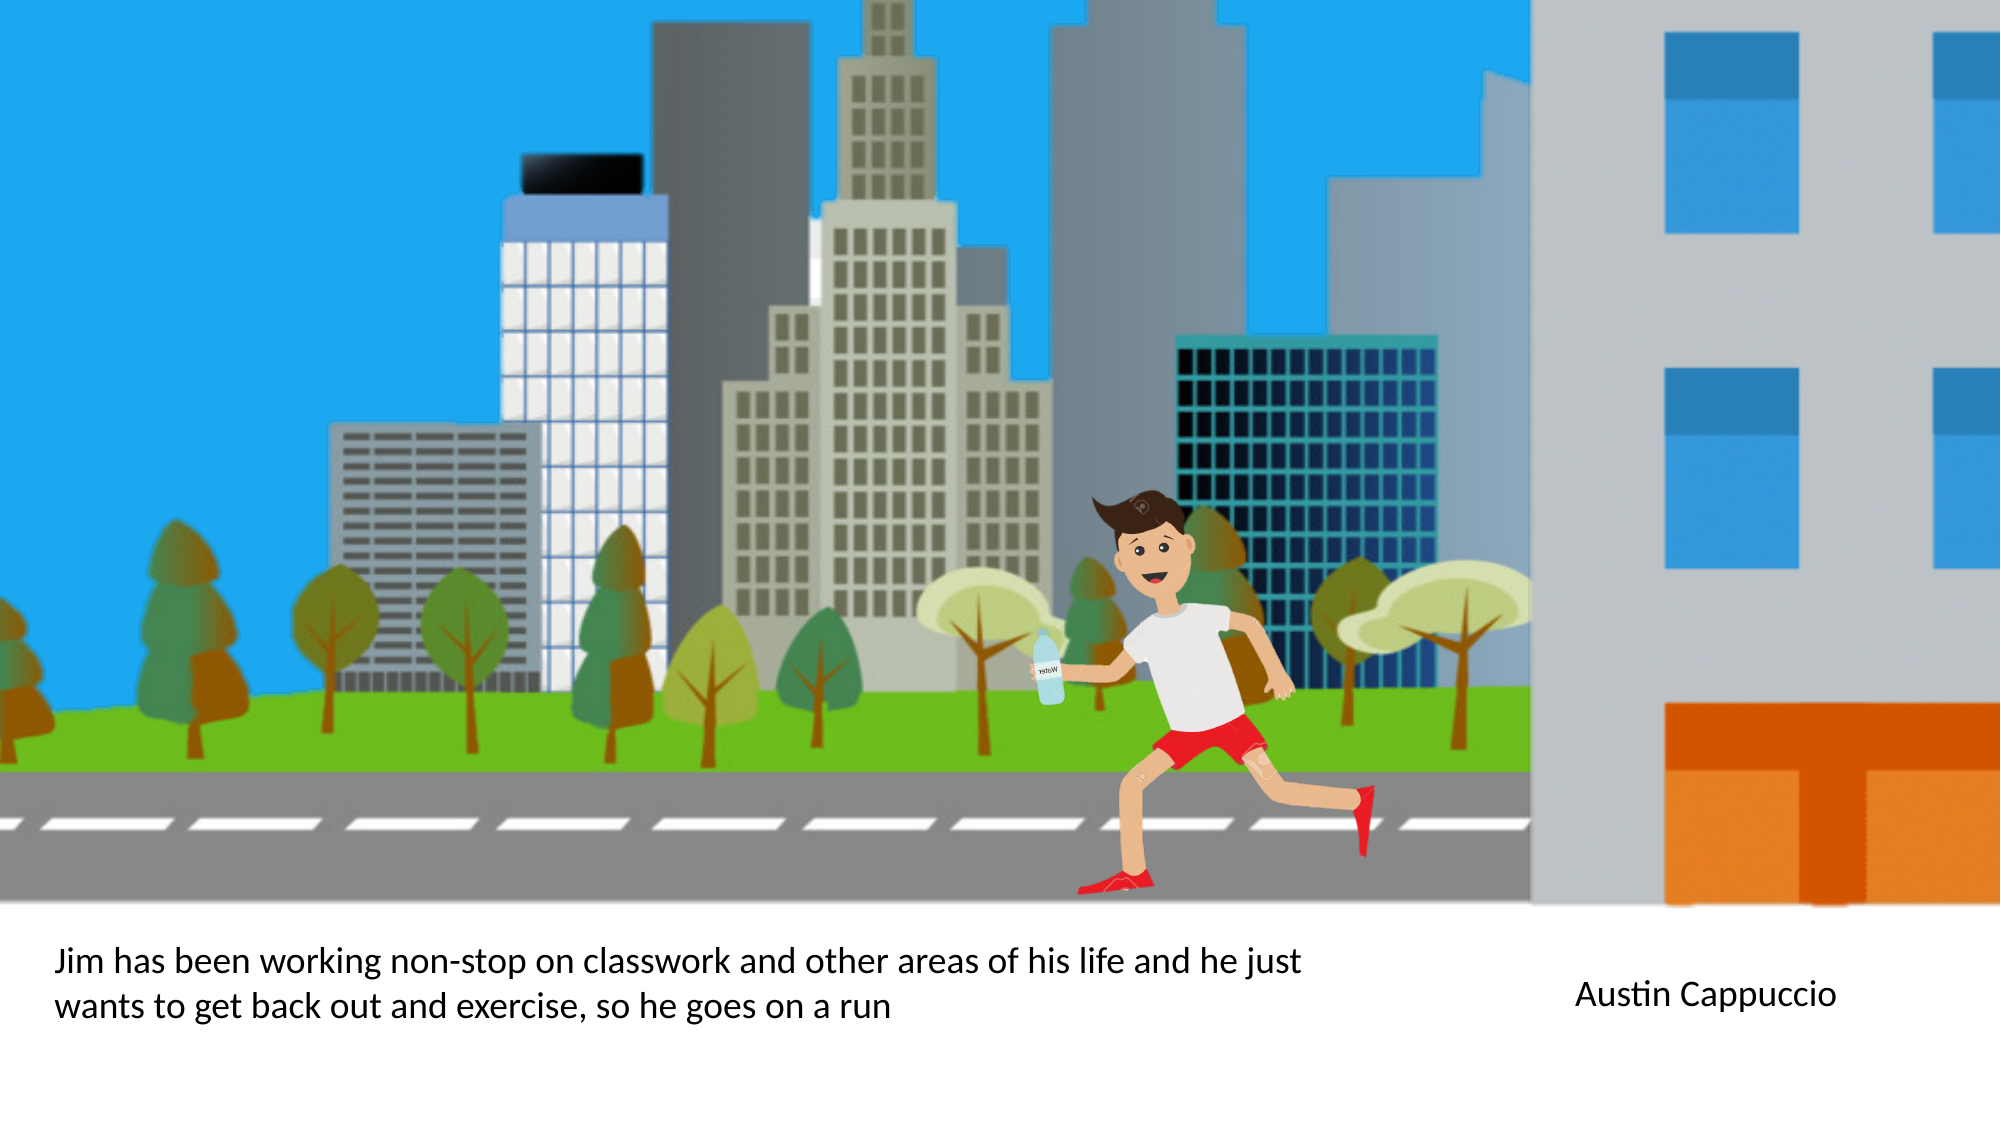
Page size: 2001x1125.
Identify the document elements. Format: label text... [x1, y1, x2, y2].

text_box Jim has been working non-stop on classwork and other areas of his life and he just wants to get back out and exercise, so he goes on a run [39, 930, 974, 1034]
picture [0, 0, 2000, 995]
text_box [974, 930, 1477, 1040]
text_box Austin Cappuccio [1560, 995, 2000, 1021]
